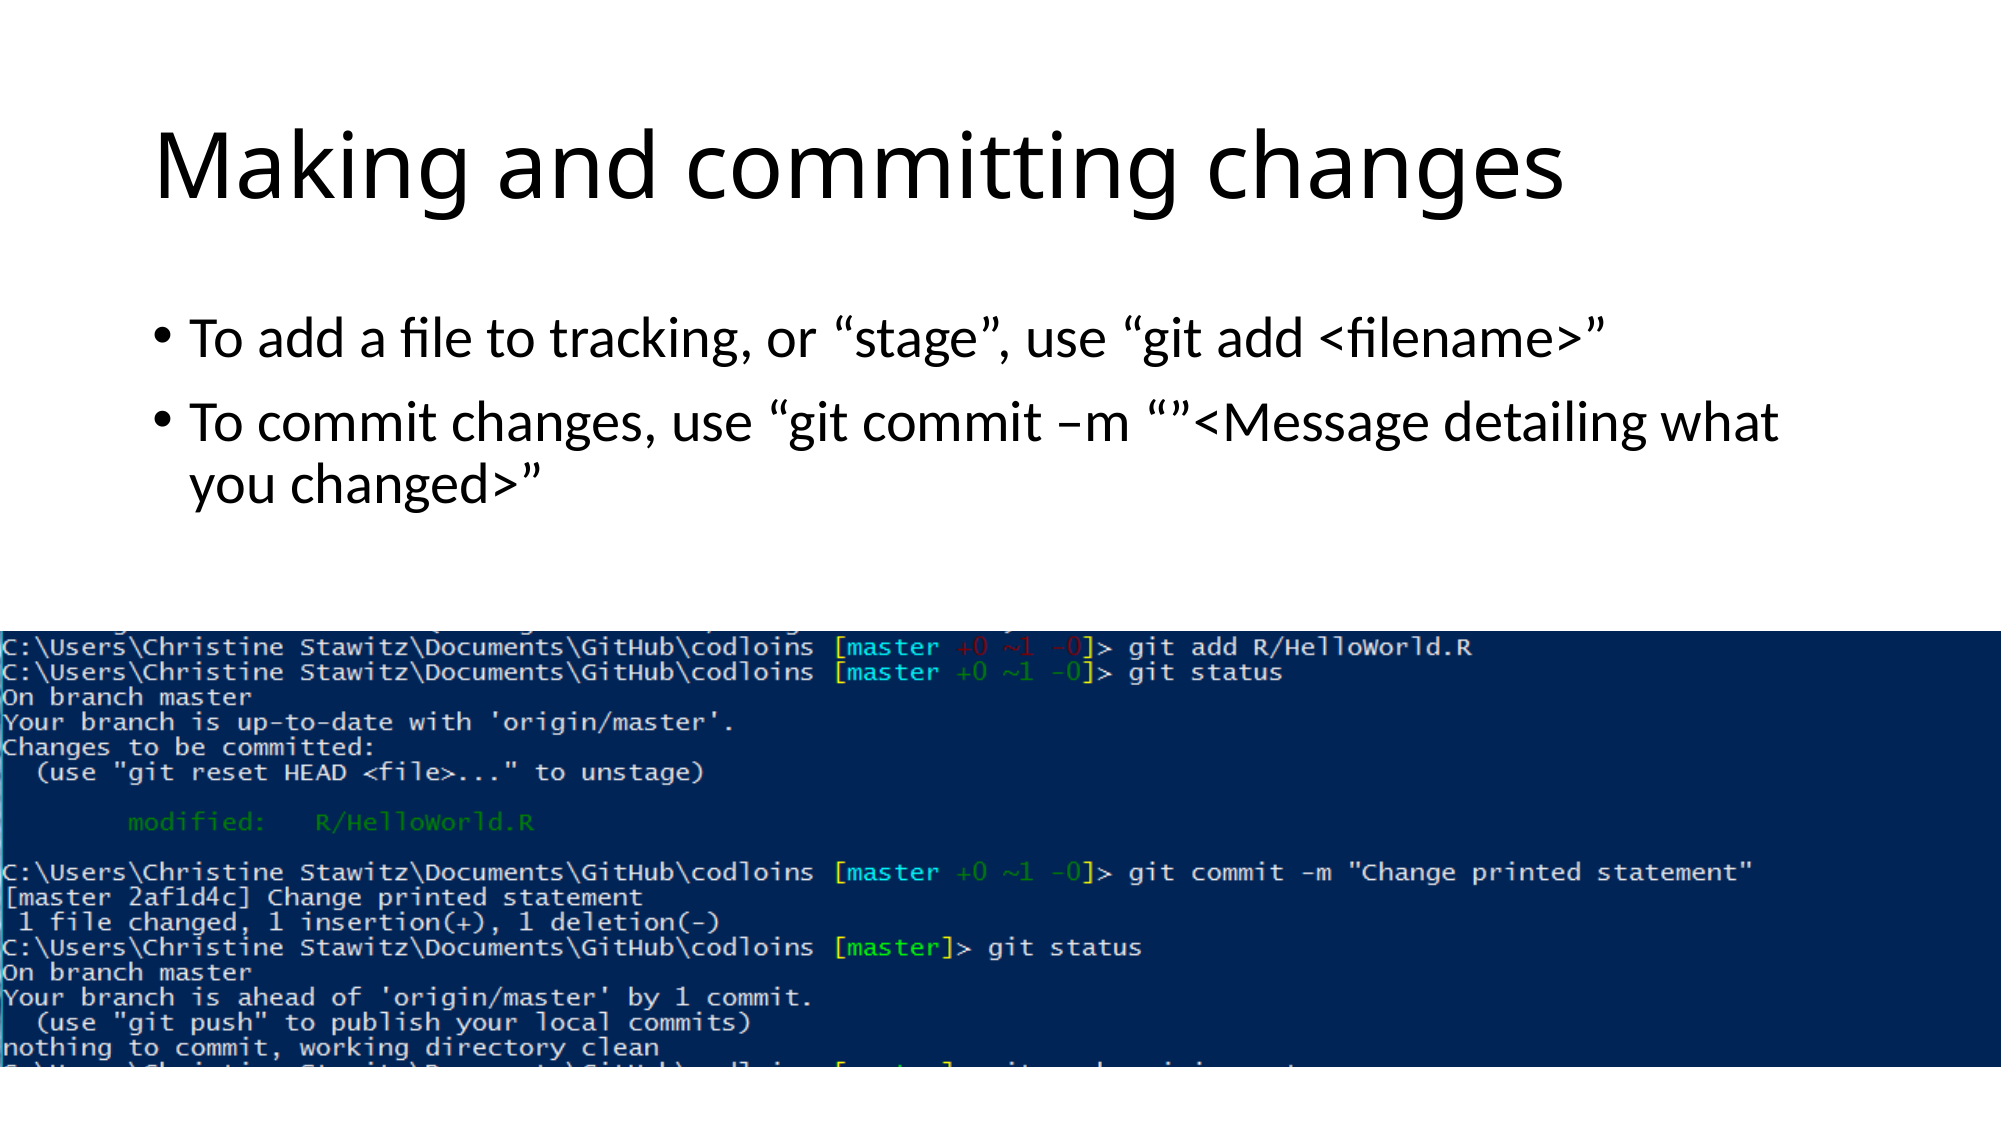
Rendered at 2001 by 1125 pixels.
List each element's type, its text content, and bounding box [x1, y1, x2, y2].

picture [0, 631, 2001, 1067]
title Making and committing changes [137, 59, 1863, 278]
list To add a file to tracking, or “stage”, use “git add <filename>” To commit changes, use “git commit –m “”<Message detailing what you changed>” [137, 299, 1863, 631]
